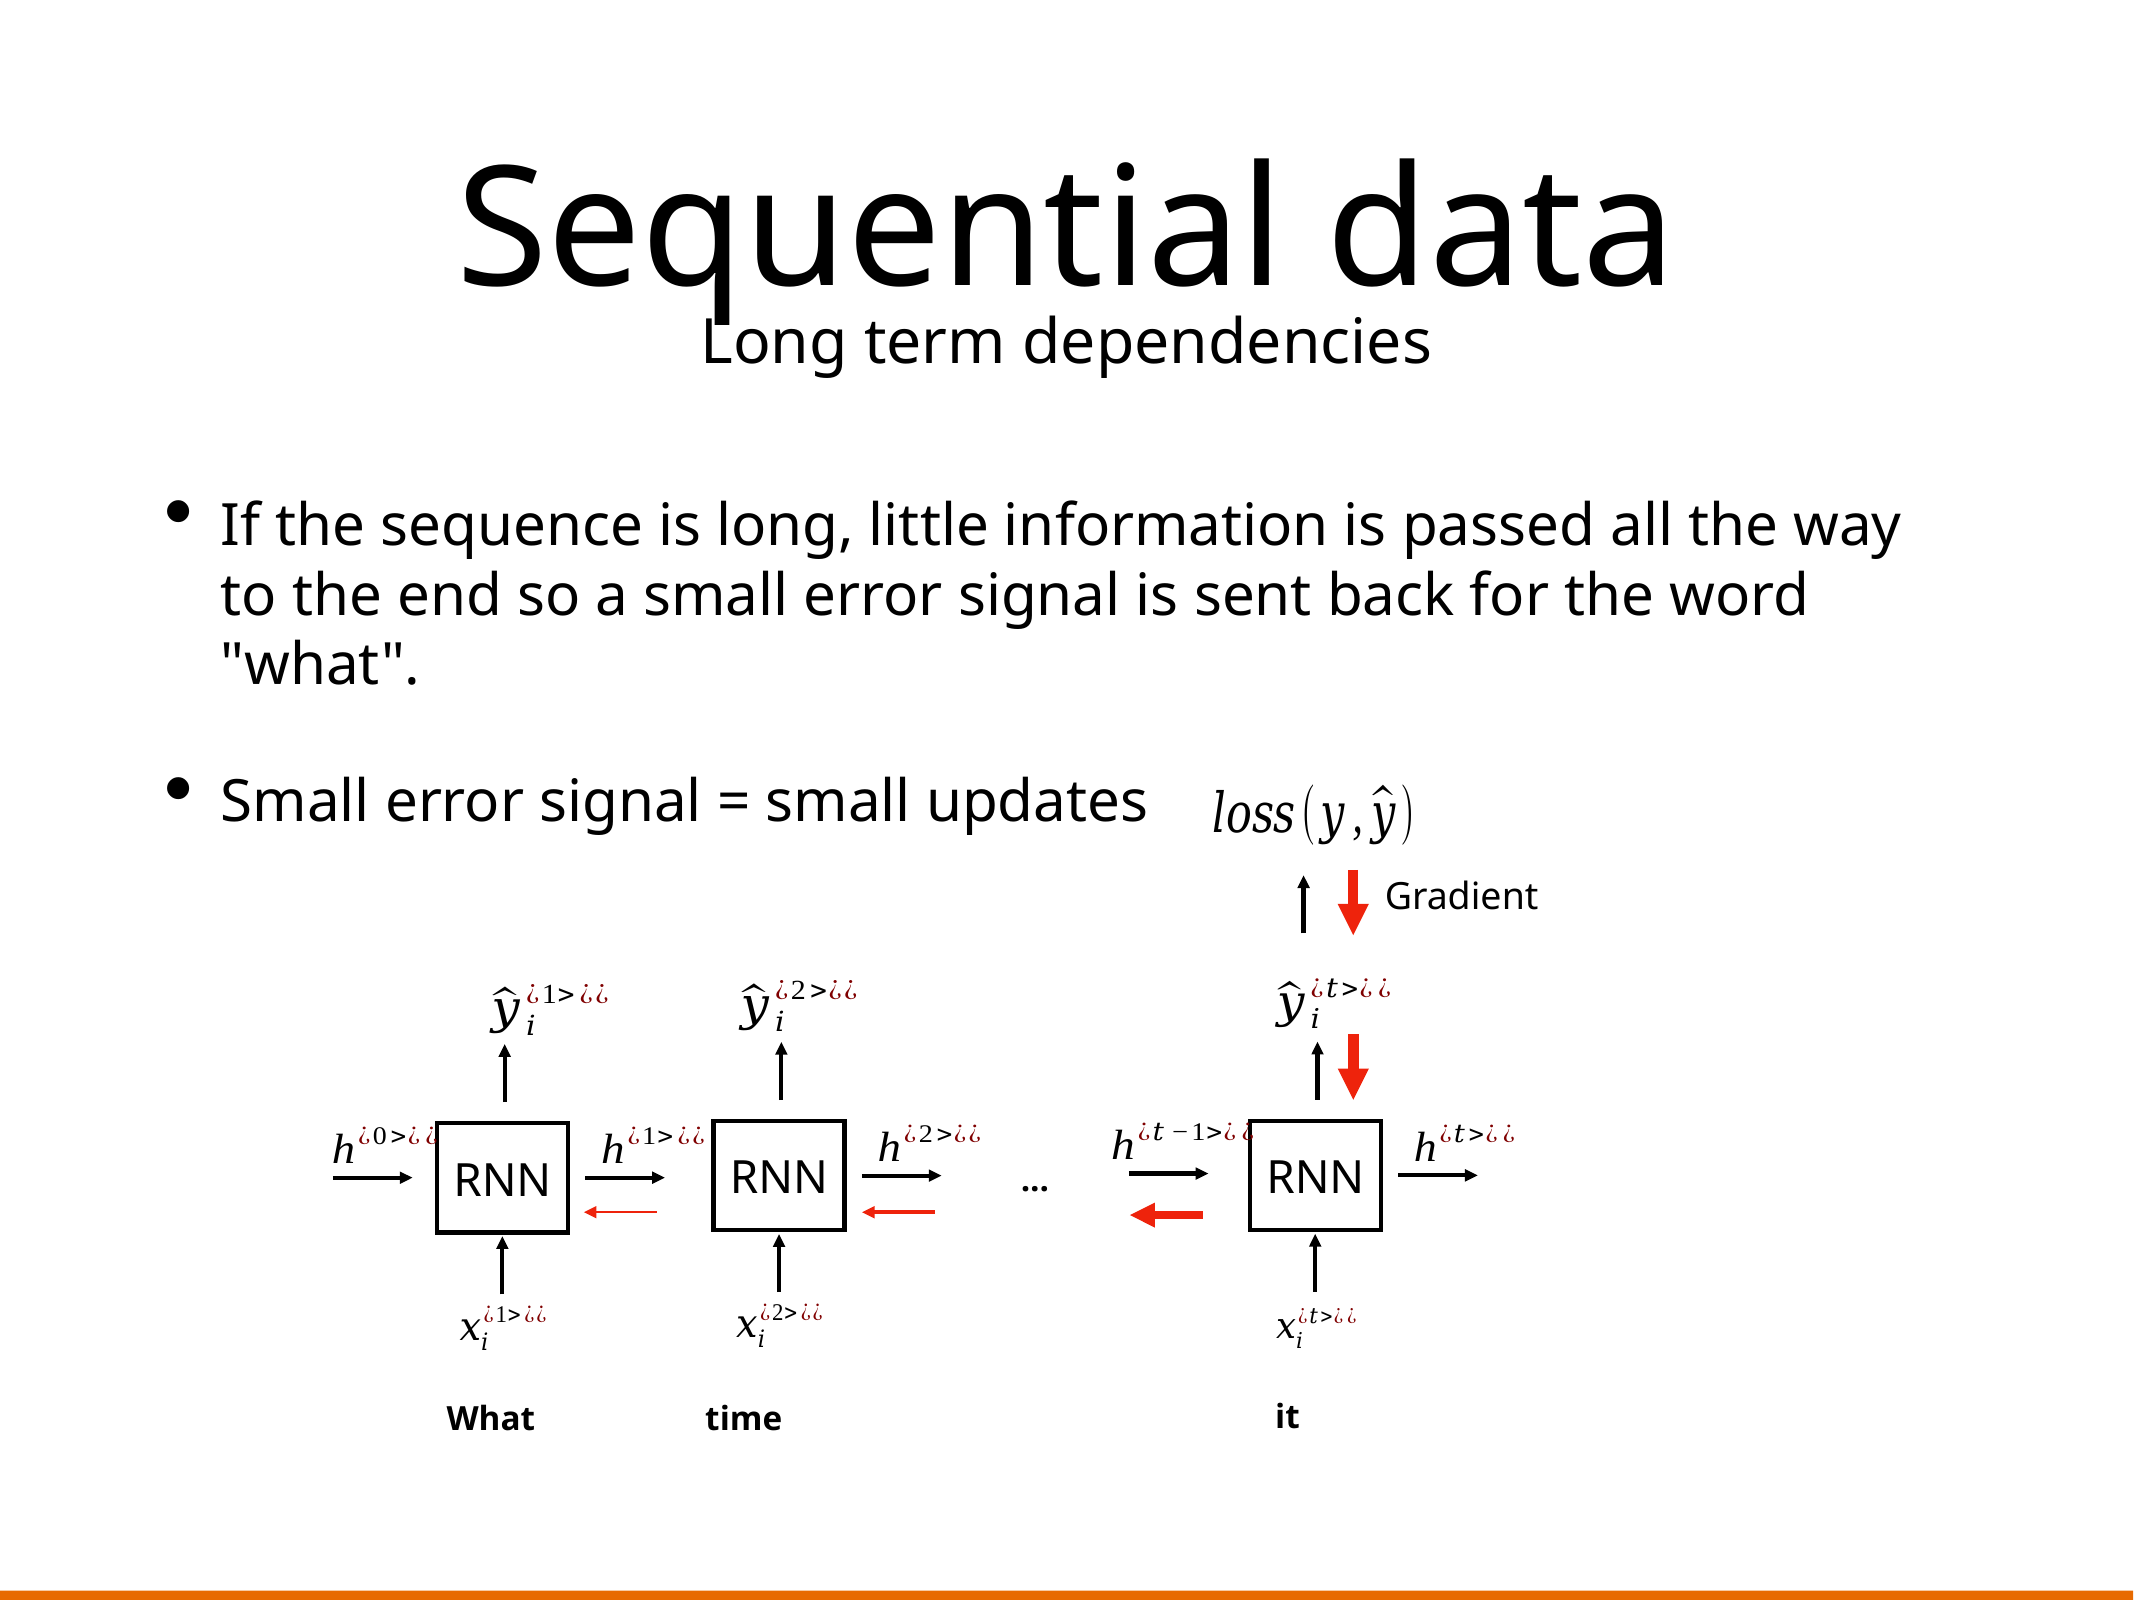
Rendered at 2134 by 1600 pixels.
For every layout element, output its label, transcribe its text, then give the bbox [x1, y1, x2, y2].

text_box [1311, 1041, 1324, 1100]
text_box [1347, 869, 1360, 936]
text_box [1129, 1208, 1203, 1222]
text_box [498, 1044, 511, 1103]
text_box time [696, 1388, 791, 1445]
text_box it [1266, 1387, 1309, 1444]
text_box RNN [436, 1122, 568, 1233]
text_box [1398, 1169, 1478, 1182]
text_box [585, 1171, 665, 1184]
text_box [1347, 1034, 1360, 1100]
title Sequential data [155, 41, 1978, 397]
text_box Long term dependencies [692, 292, 1442, 385]
text_box [862, 1206, 935, 1219]
text_box [1309, 1234, 1322, 1292]
text_box RNN [1249, 1120, 1381, 1231]
text_box [772, 1234, 786, 1293]
text_box [332, 1171, 413, 1184]
text_box [496, 1236, 509, 1295]
list If the sequence is long, little information is passed all the way to the end so a small error signal is sent back for the word "what". Small error signal = small updates [155, 424, 1978, 896]
text_box What [438, 1388, 544, 1445]
text_box [583, 1206, 657, 1219]
text_box ... [1012, 1149, 1058, 1206]
text_box RNN [713, 1120, 845, 1231]
text_box Gradient [1376, 864, 1547, 926]
text_box [1297, 875, 1310, 934]
text_box [775, 1042, 788, 1101]
text_box [1128, 1167, 1209, 1180]
text_box [861, 1169, 942, 1182]
